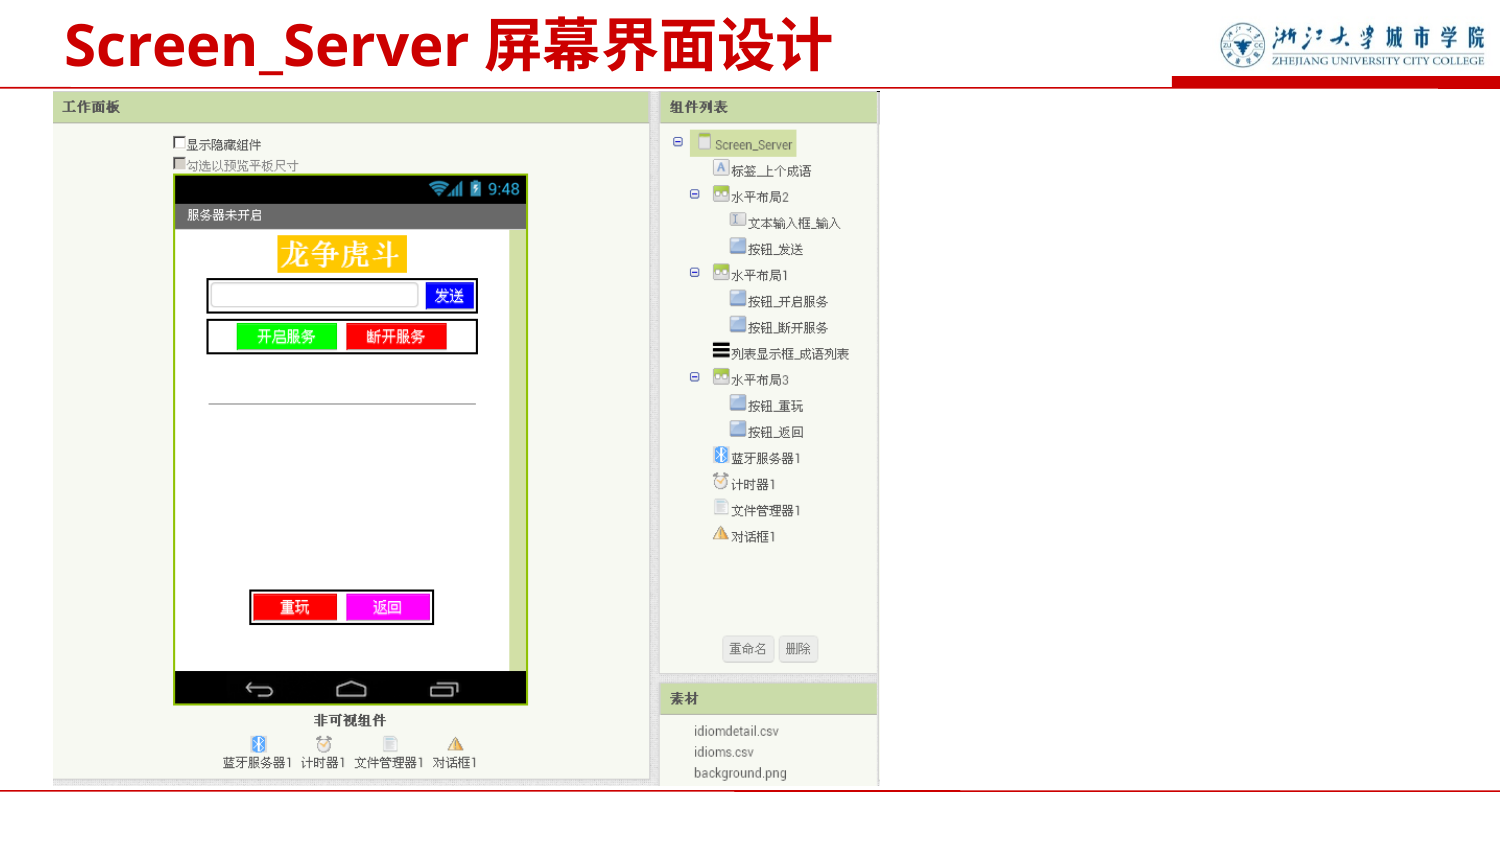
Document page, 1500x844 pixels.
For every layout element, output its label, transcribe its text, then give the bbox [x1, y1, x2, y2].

title Screen_Server屏幕界面设计 [49, 7, 1400, 80]
picture [52, 90, 881, 786]
picture [1210, 5, 1497, 73]
